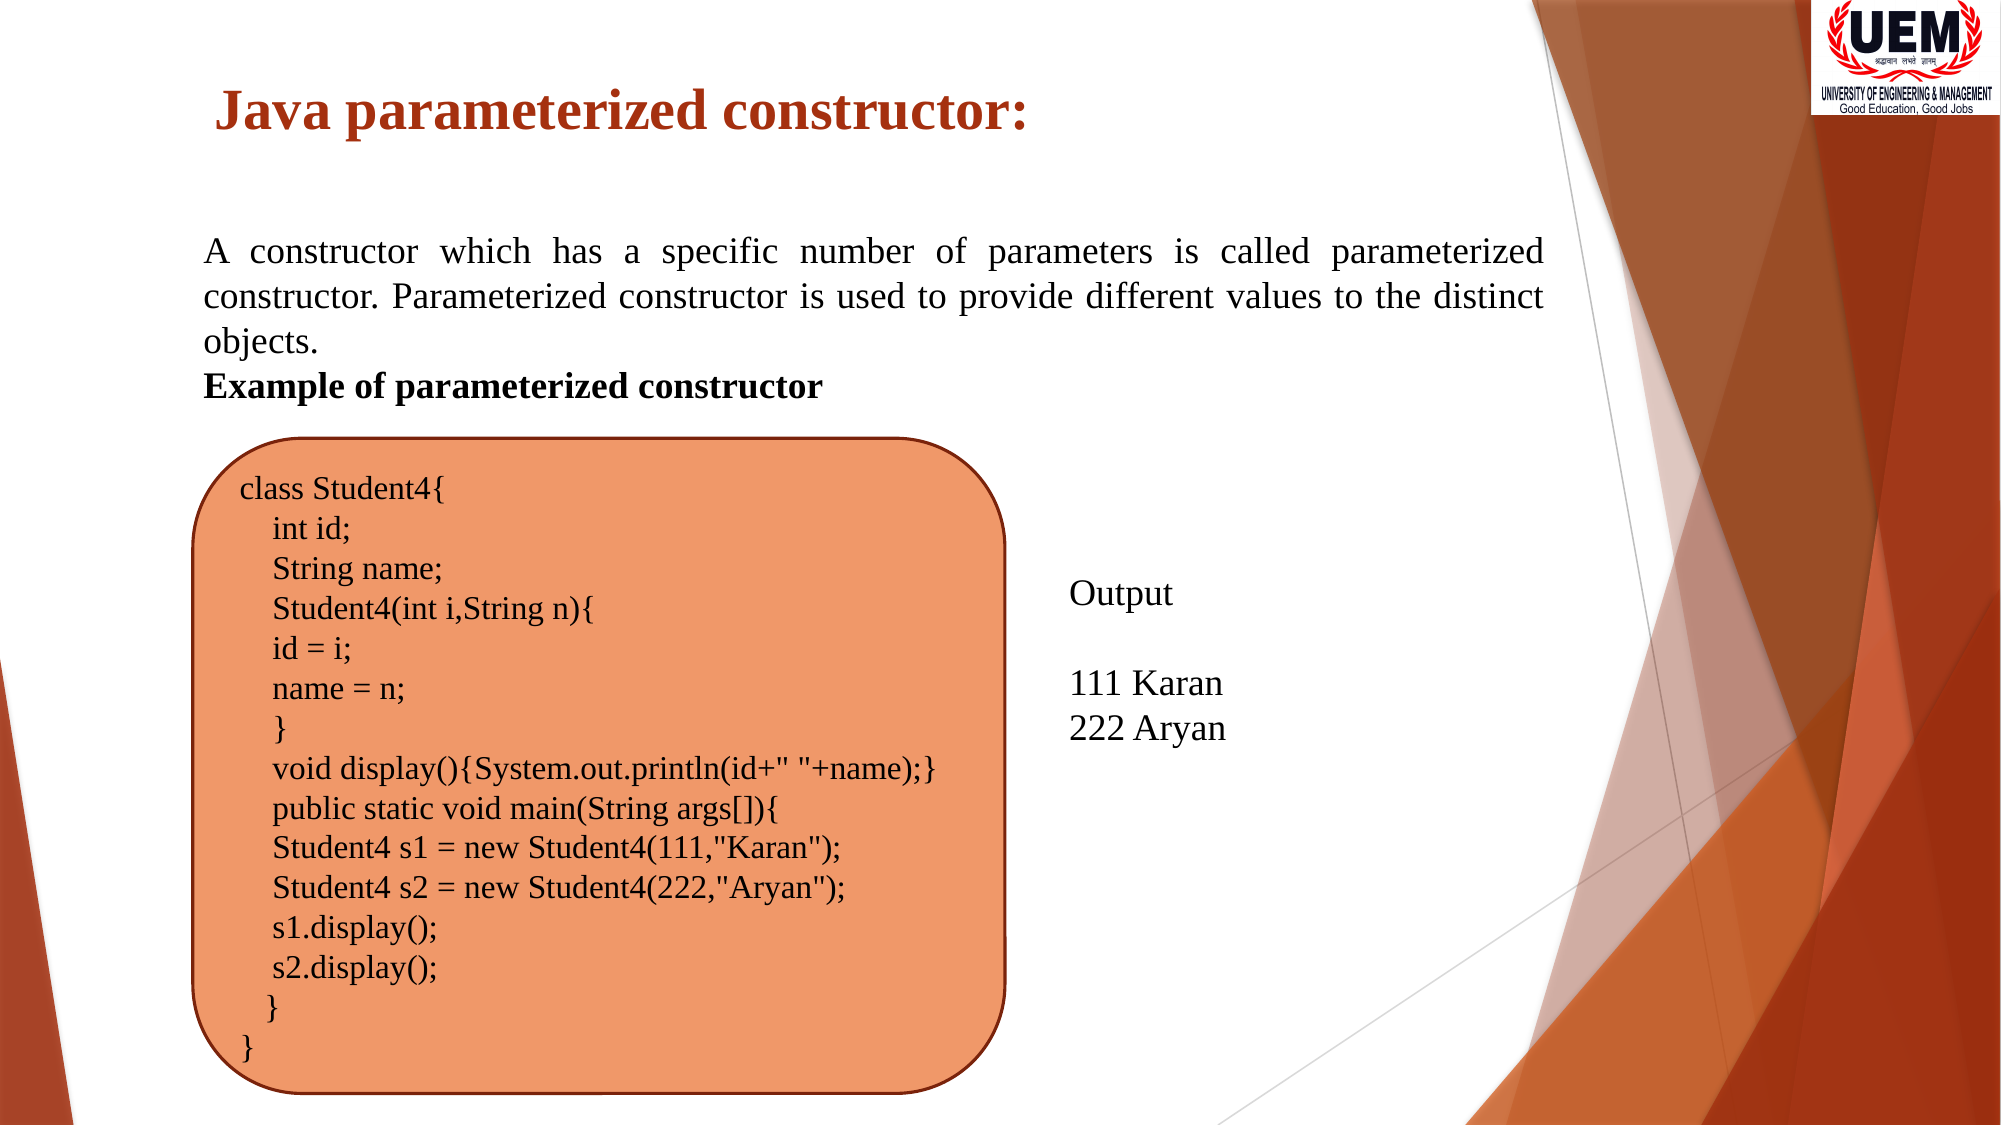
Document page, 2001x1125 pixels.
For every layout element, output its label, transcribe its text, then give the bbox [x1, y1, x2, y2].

text_box A constructor which has a specific number of parameters is called parameterized constructor. Parameterized constructor is used to provide different values to the distinct objects. Example of parameterized constructor [188, 218, 1561, 414]
title Java parameterized constructor: [199, 63, 1342, 158]
picture [1810, 0, 2000, 116]
text_box Output 111 Karan 222 Aryan [1054, 560, 1596, 756]
text_box class Student4{ int id; String name; Student4(int i,String n){ id = i; name = n; } void display(){System.out.println(id+" "+name);} public static void main(String args[]){ Student4 s1 = new Student4(111,"Karan"); Student4 s2 = new Student4(222,"Aryan"); s1.display(); s2.display(); } } [191, 436, 1007, 1096]
